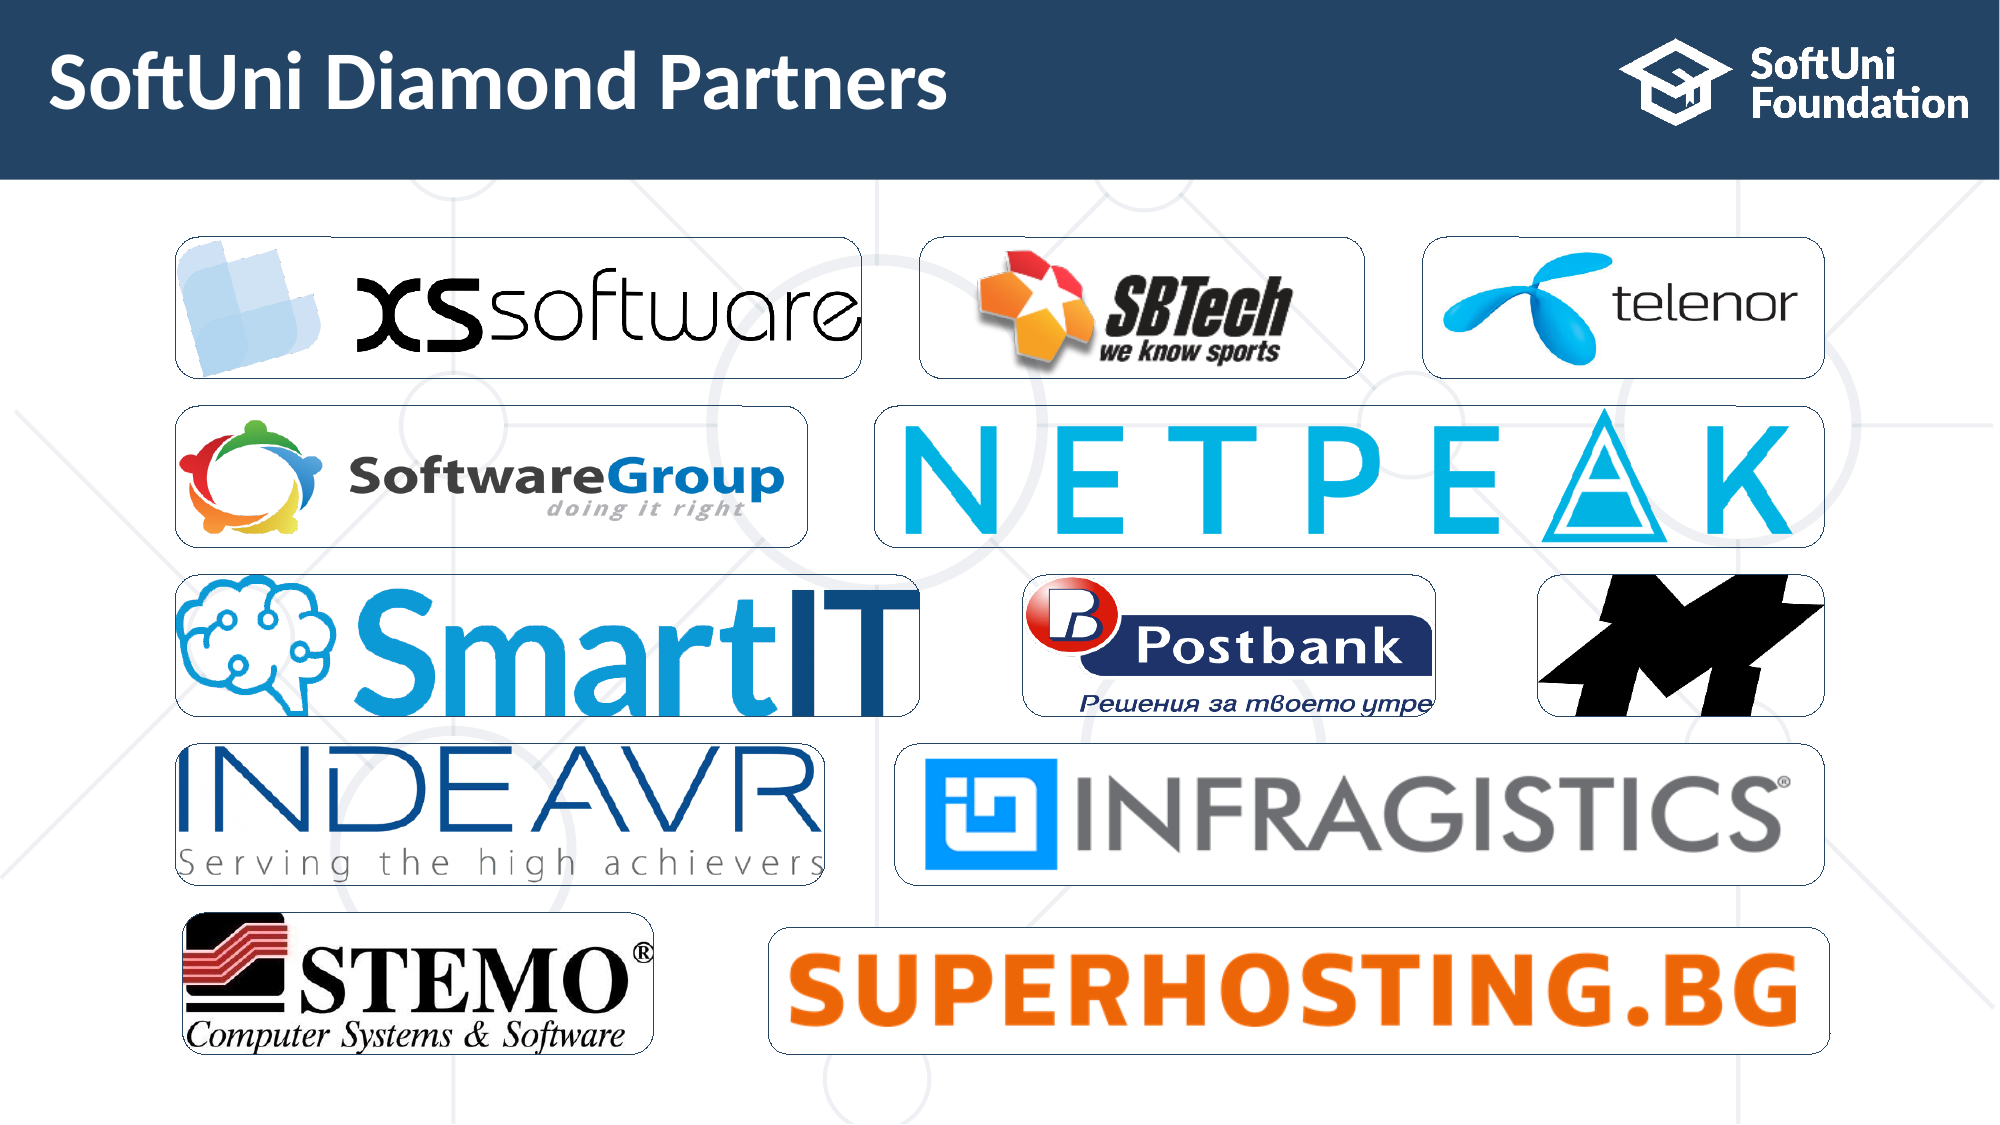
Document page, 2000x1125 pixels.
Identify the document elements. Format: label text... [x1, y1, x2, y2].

picture [175, 574, 249, 616]
picture [1422, 236, 1825, 379]
picture [174, 743, 826, 886]
picture [184, 585, 329, 710]
picture [466, 642, 495, 717]
picture [174, 405, 809, 548]
picture [263, 574, 921, 717]
picture [1022, 574, 1437, 717]
picture [182, 912, 654, 1055]
picture [767, 927, 1831, 1055]
picture [233, 661, 243, 670]
picture [264, 614, 273, 625]
title SoftUni Diamond Partners [31, 16, 1591, 162]
picture [894, 743, 1825, 886]
picture [595, 678, 625, 702]
picture [516, 642, 545, 717]
picture [175, 236, 862, 379]
picture [1618, 38, 1968, 126]
picture [1537, 574, 1825, 717]
picture [873, 405, 1825, 548]
picture [919, 236, 1365, 379]
picture [295, 647, 305, 656]
picture [223, 615, 232, 625]
picture [611, 706, 633, 717]
picture [175, 631, 287, 717]
